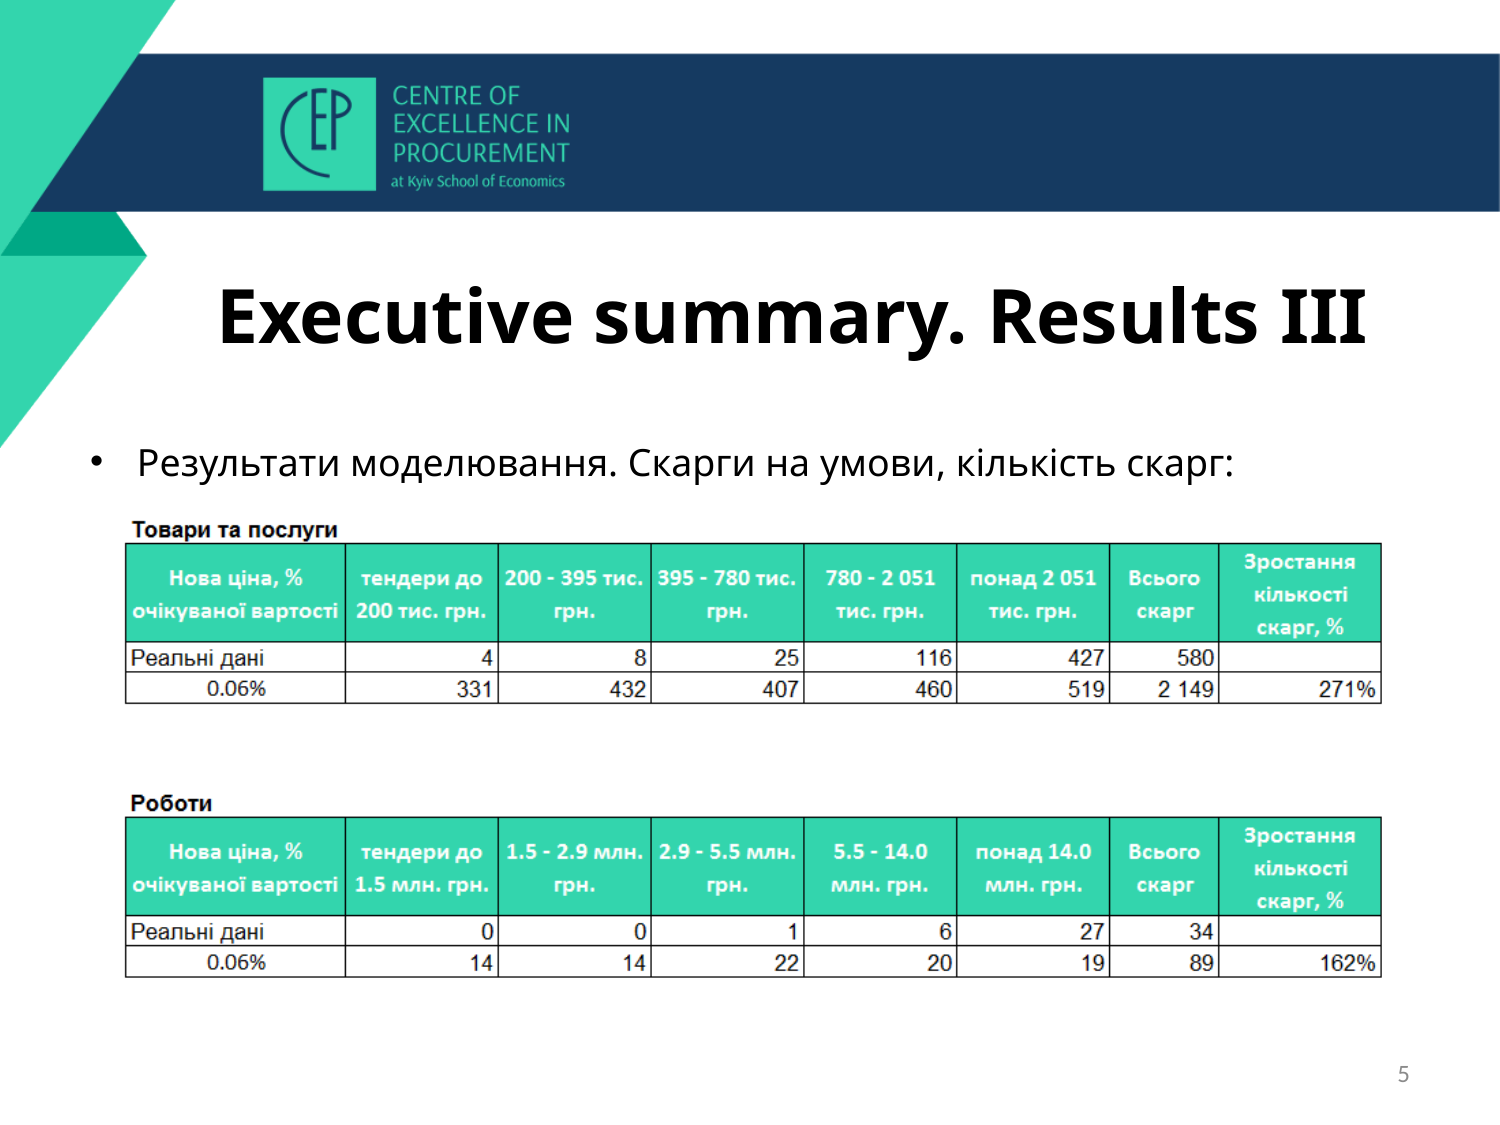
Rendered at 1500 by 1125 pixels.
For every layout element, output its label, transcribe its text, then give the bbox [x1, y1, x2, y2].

list Результати моделювання. Скарги на умови, кількість скарг: [75, 456, 1425, 1083]
picture [102, 789, 1398, 998]
slide_number 5 [1074, 1042, 1425, 1103]
picture [0, 0, 1500, 448]
picture [102, 513, 1398, 705]
